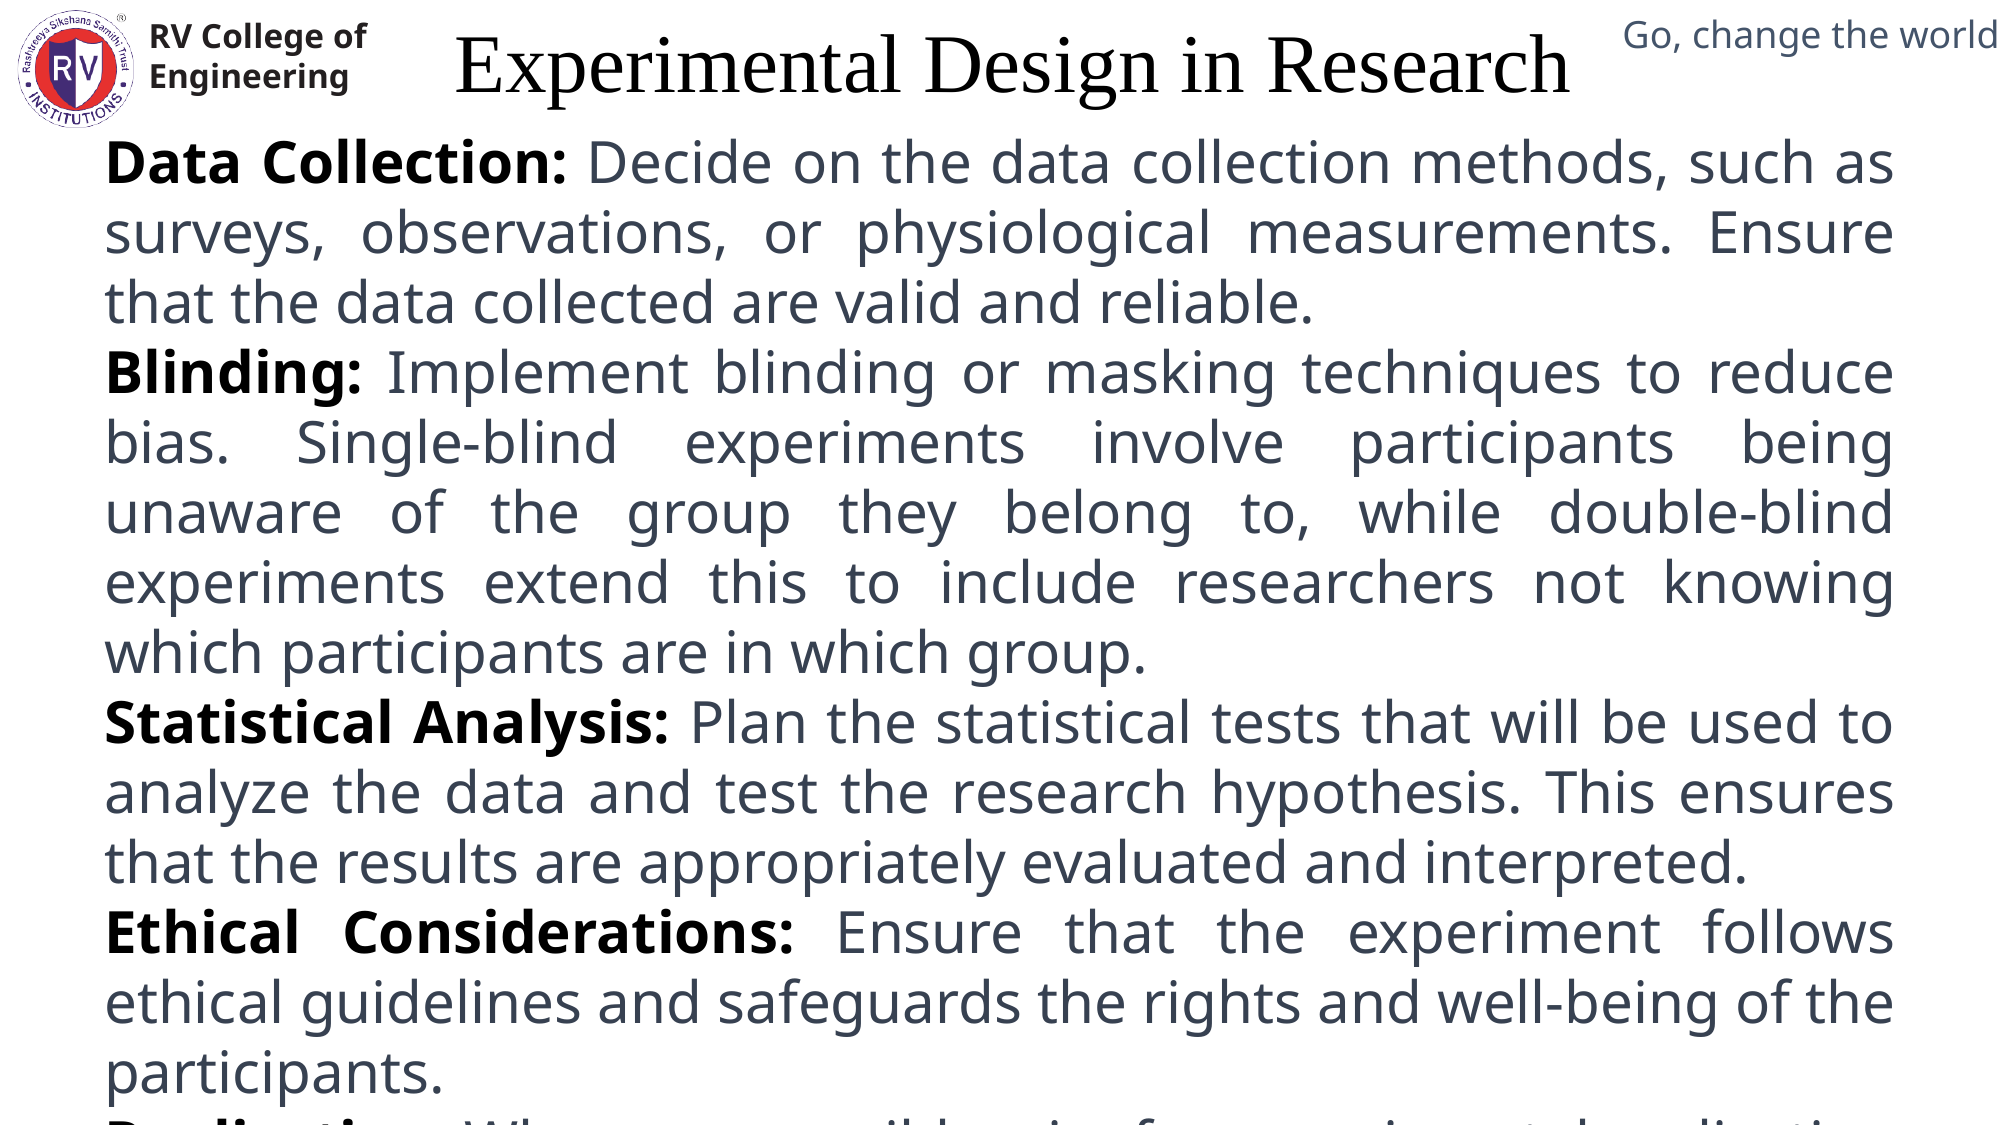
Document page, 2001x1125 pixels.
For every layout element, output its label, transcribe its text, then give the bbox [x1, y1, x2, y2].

text_box Experimental Design in Research [411, 1, 1658, 117]
picture [17, 10, 134, 128]
text_box Mechanical Engineering Department [1658, 45, 2000, 241]
text_box Data Collection: Decide on the data collection methods, such as surveys, observations, or physiological measurements. Ensure that the data collected are valid and reliable. Blinding: Implement blinding or masking techniques to reduce bias. Single-blind experiments involve participants being unaware of the group they belong to, while double-blind experiments extend this to include researchers not knowing which participants are in which group. Statistical Analysis: Plan the statistical tests that will be used to analyze the data and test the research hypothesis. This ensures that the results are appropriately evaluated and interpreted. Ethical Considerations: Ensure that the experiment follows ethical guidelines and safeguards the rights and well-being of the participants. Replication: Whenever possible, aim for experimental replication to validate the findings and ensure their reliability. [89, 117, 1911, 1125]
